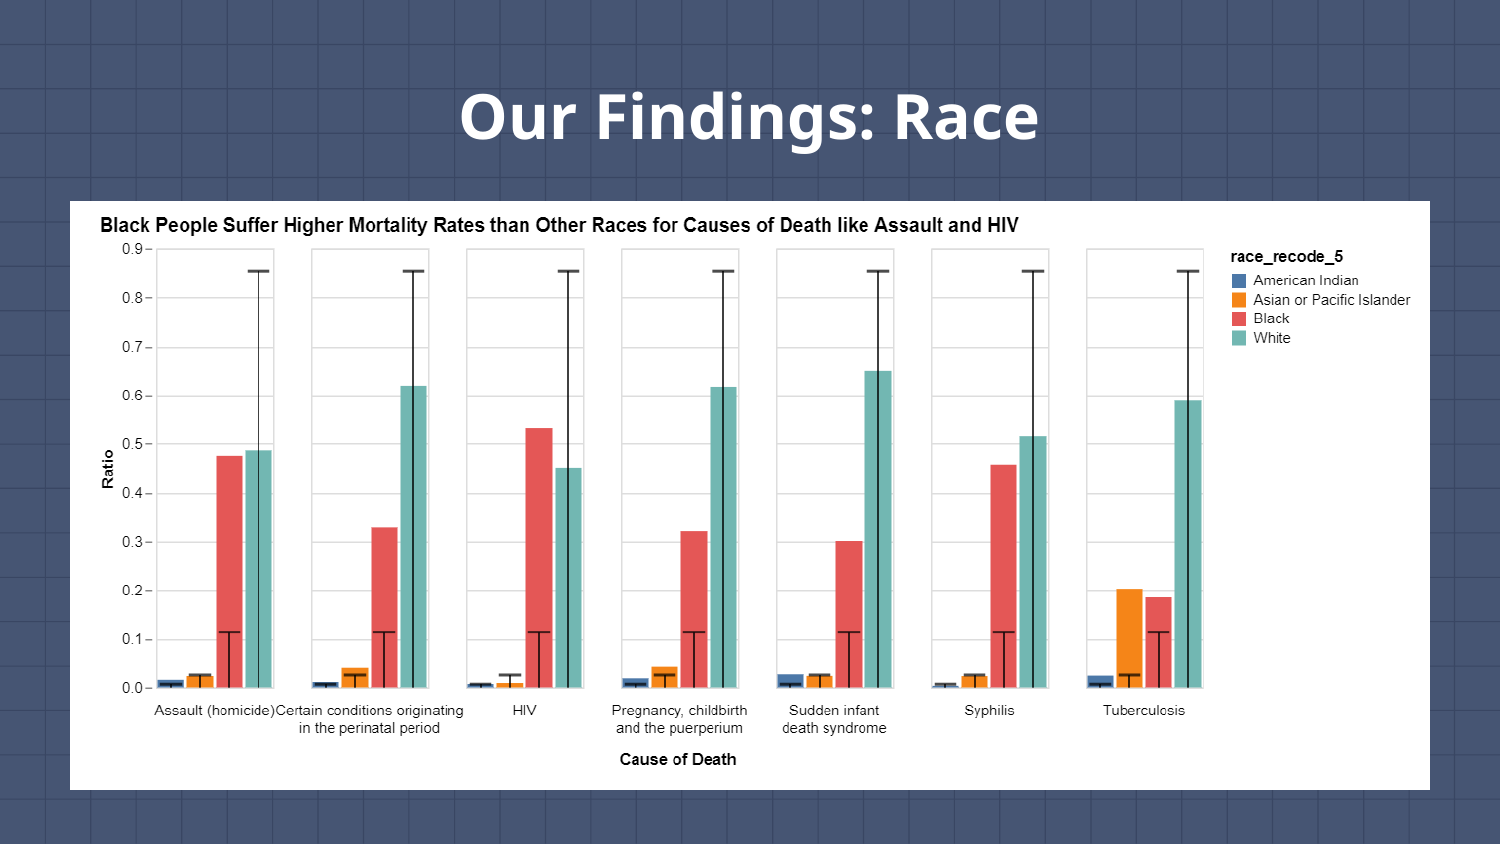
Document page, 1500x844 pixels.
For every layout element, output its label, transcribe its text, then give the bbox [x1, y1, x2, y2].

picture [69, 200, 1430, 790]
text_box Our Findings: Race [367, 61, 1133, 167]
